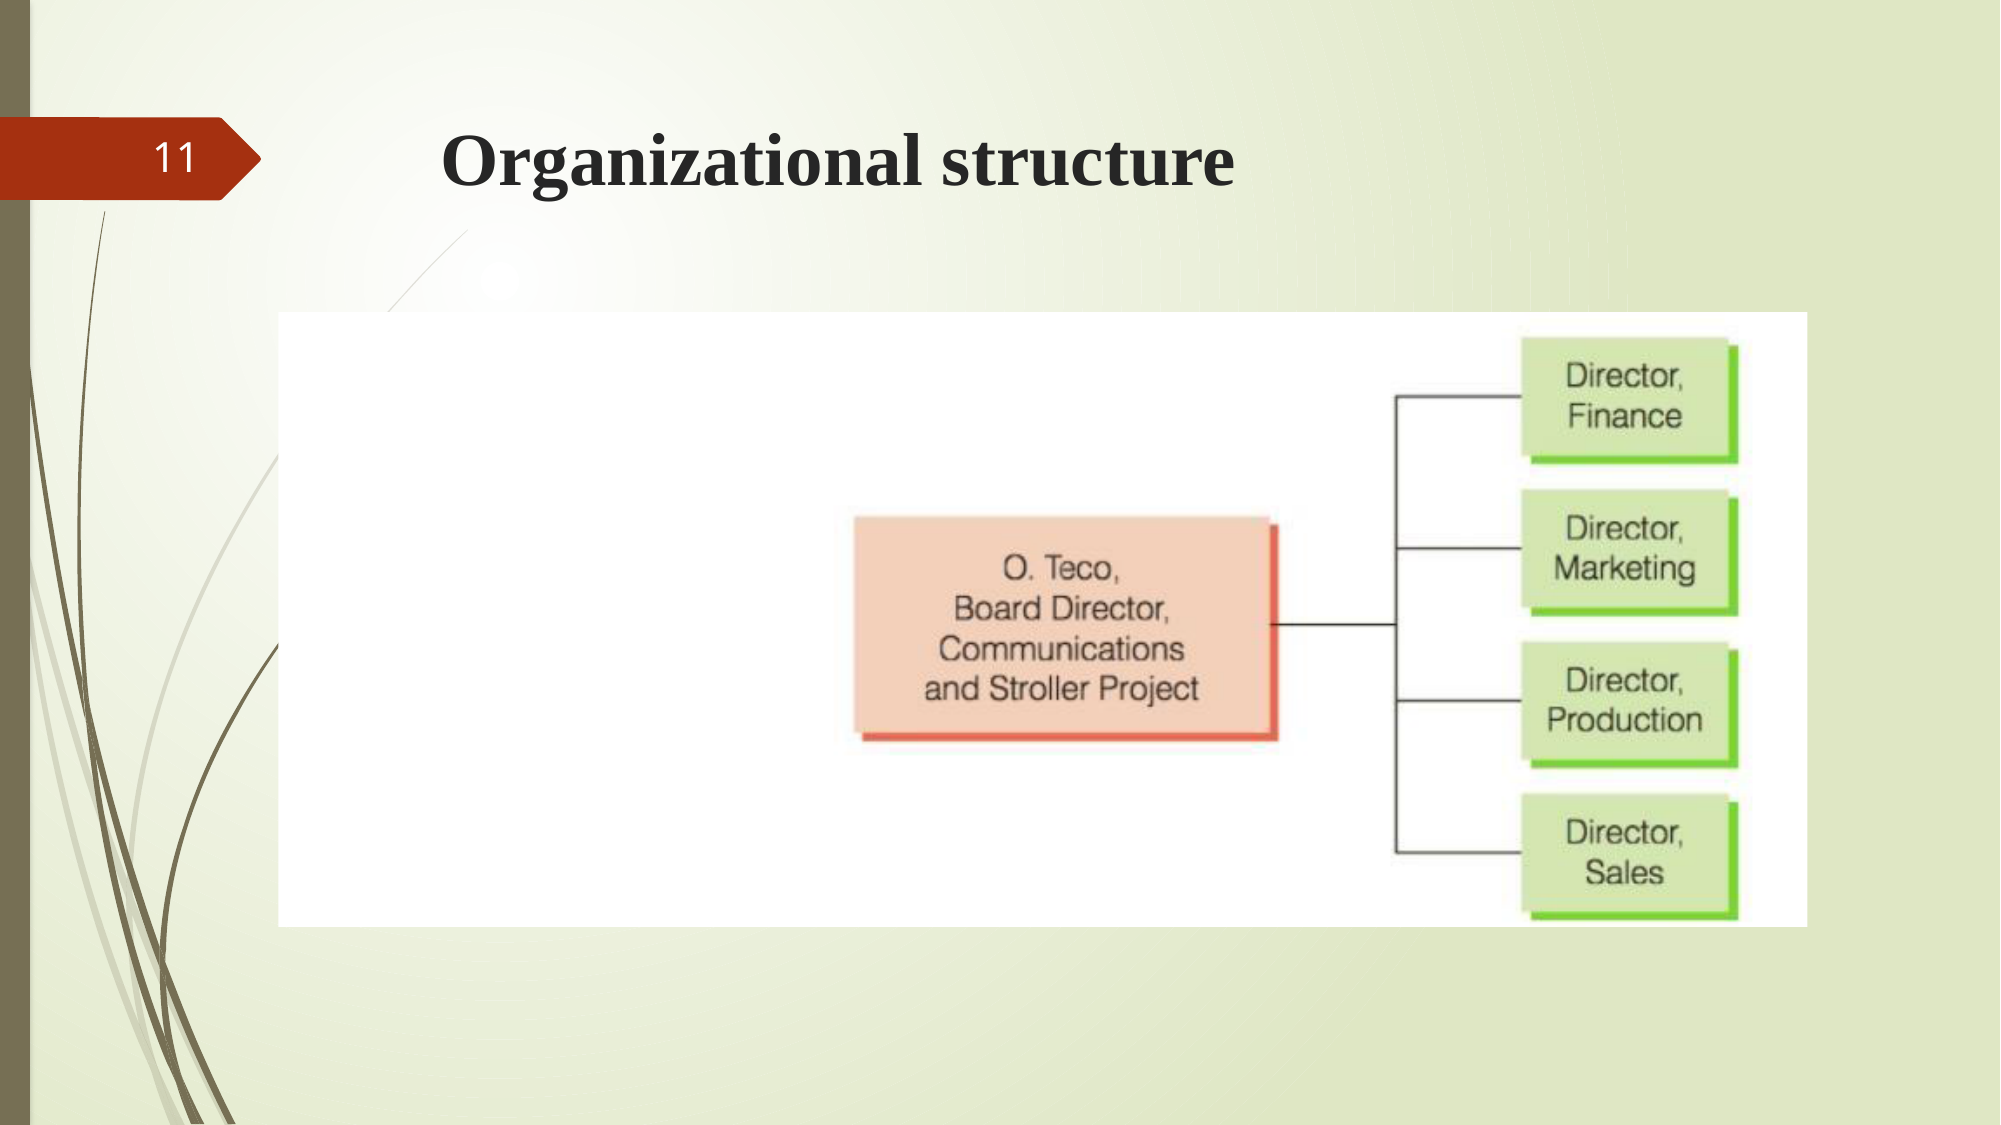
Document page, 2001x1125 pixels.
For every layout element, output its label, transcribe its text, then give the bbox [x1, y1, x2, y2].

picture [278, 312, 1808, 928]
title Organizational structure [425, 102, 1888, 313]
slide_number 11 [87, 129, 216, 190]
